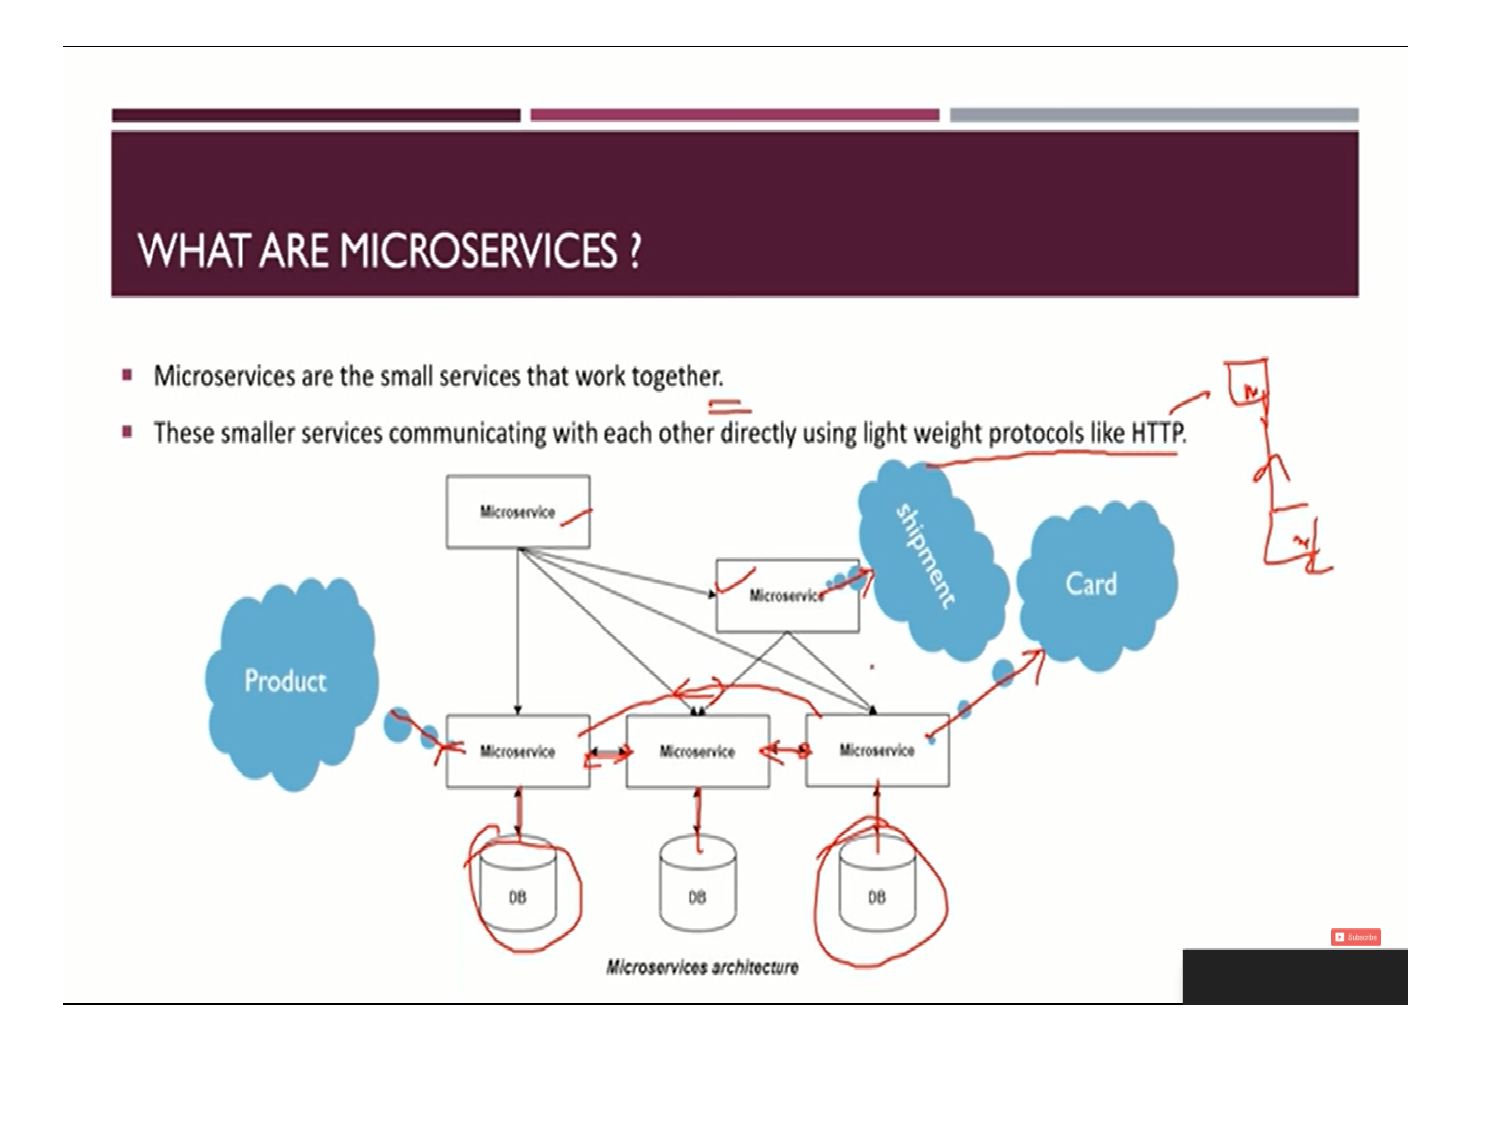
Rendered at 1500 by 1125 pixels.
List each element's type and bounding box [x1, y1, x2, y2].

list [63, 46, 1408, 1006]
